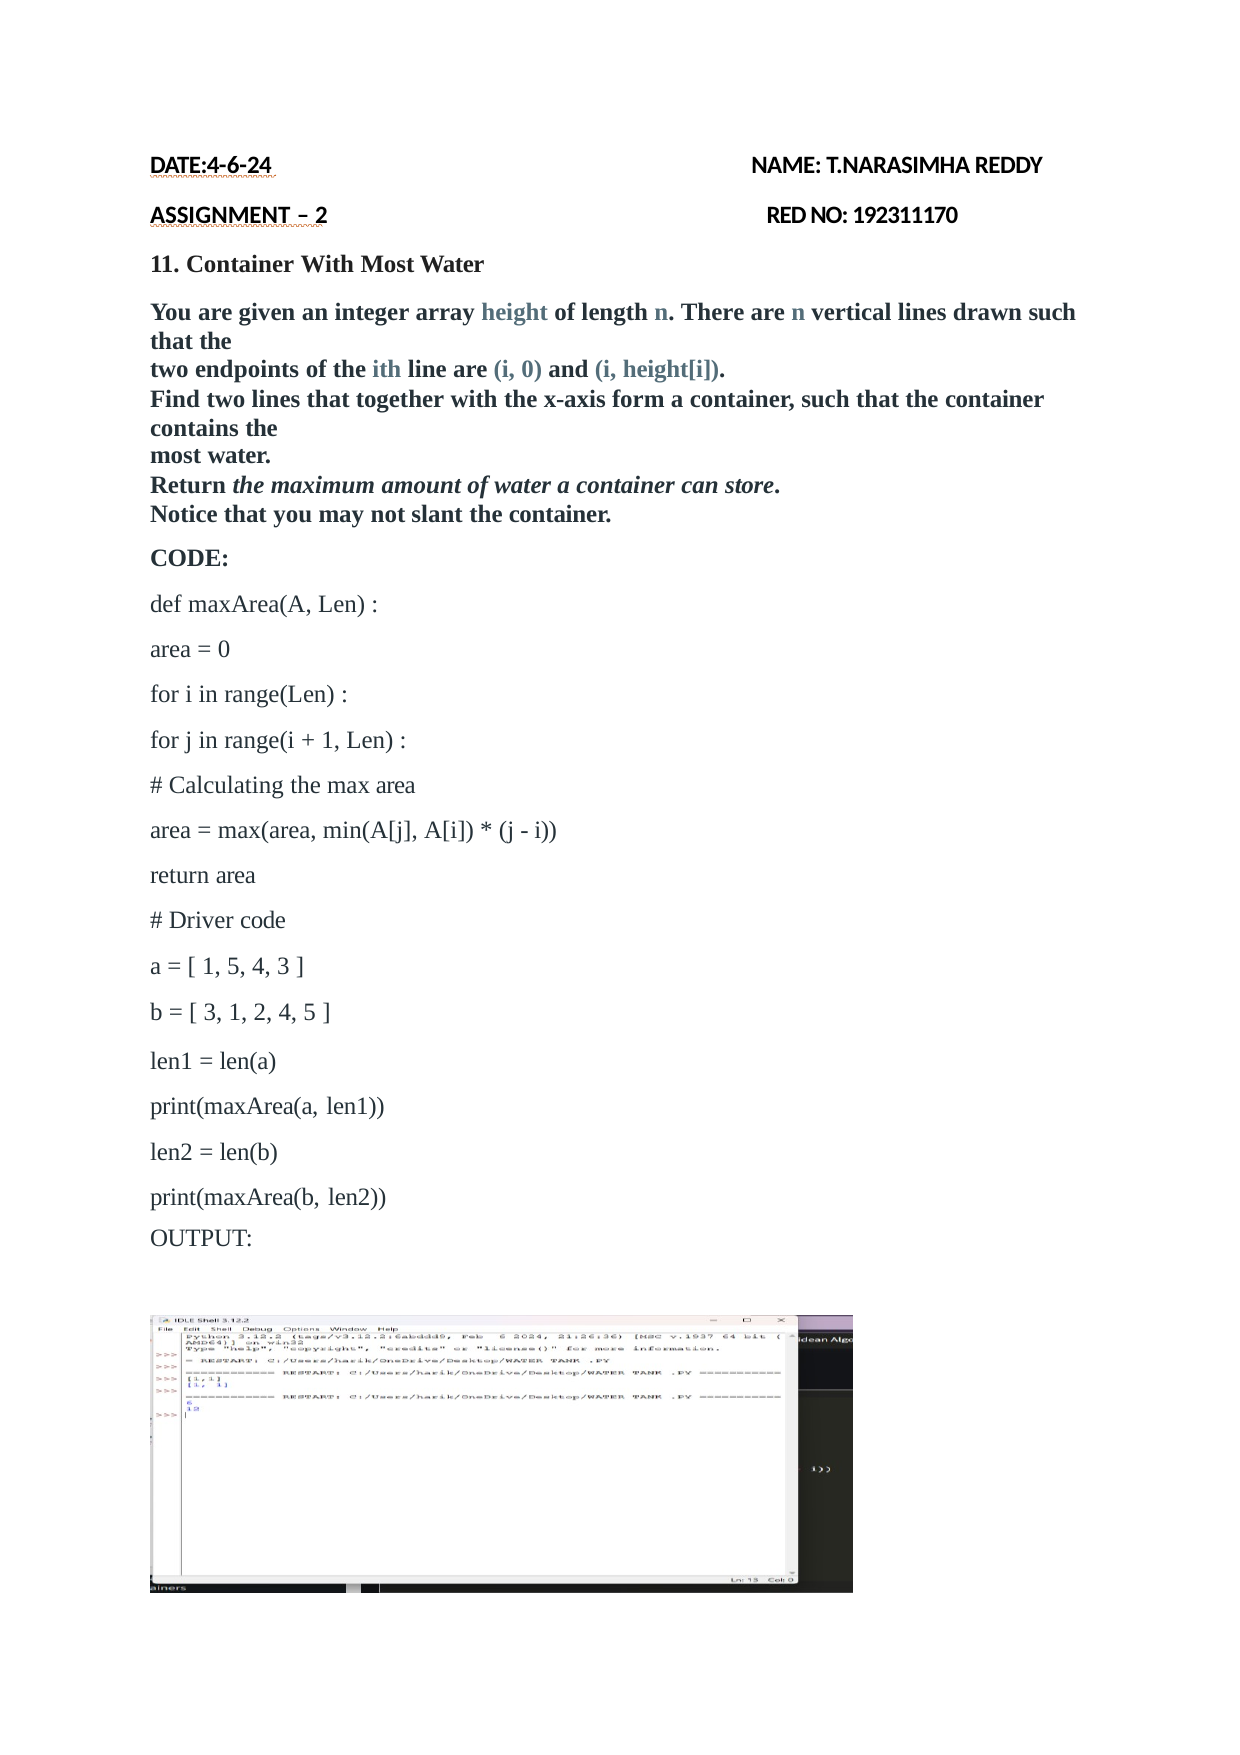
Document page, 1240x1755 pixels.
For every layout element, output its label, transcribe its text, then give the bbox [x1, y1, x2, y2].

text_box DATE:4-6-24 NAME: T.NARASIMHA REDDY ASSIGNMENT – 2 RED NO: 192311170 11. Container With Most Water You are given an integer array height of length n. There are n vertical lines drawn such that the two endpoints of the ith line are (i, 0) and (i, height[i]). Find two lines that together with the x-axis form a container, such that the container contains the most water. Return the maximum amount of water a container can store. Notice that you may not slant the container. CODE: def maxArea(A, Len) : area = 0 for i in range(Len) : for j in range(i + 1, Len) : # Calculating the max area area = max(area, min(A[j], A[i]) * (j - i)) return area # Driver code a = [ 1, 5, 4, 3 ] b = [ 3, 1, 2, 4, 5 ] len1 = len(a) print(maxArea(a, len1)) len2 = len(b) print(maxArea(b, len2)) OUTPUT: [147, 146, 1084, 1252]
picture [149, 1315, 853, 1594]
